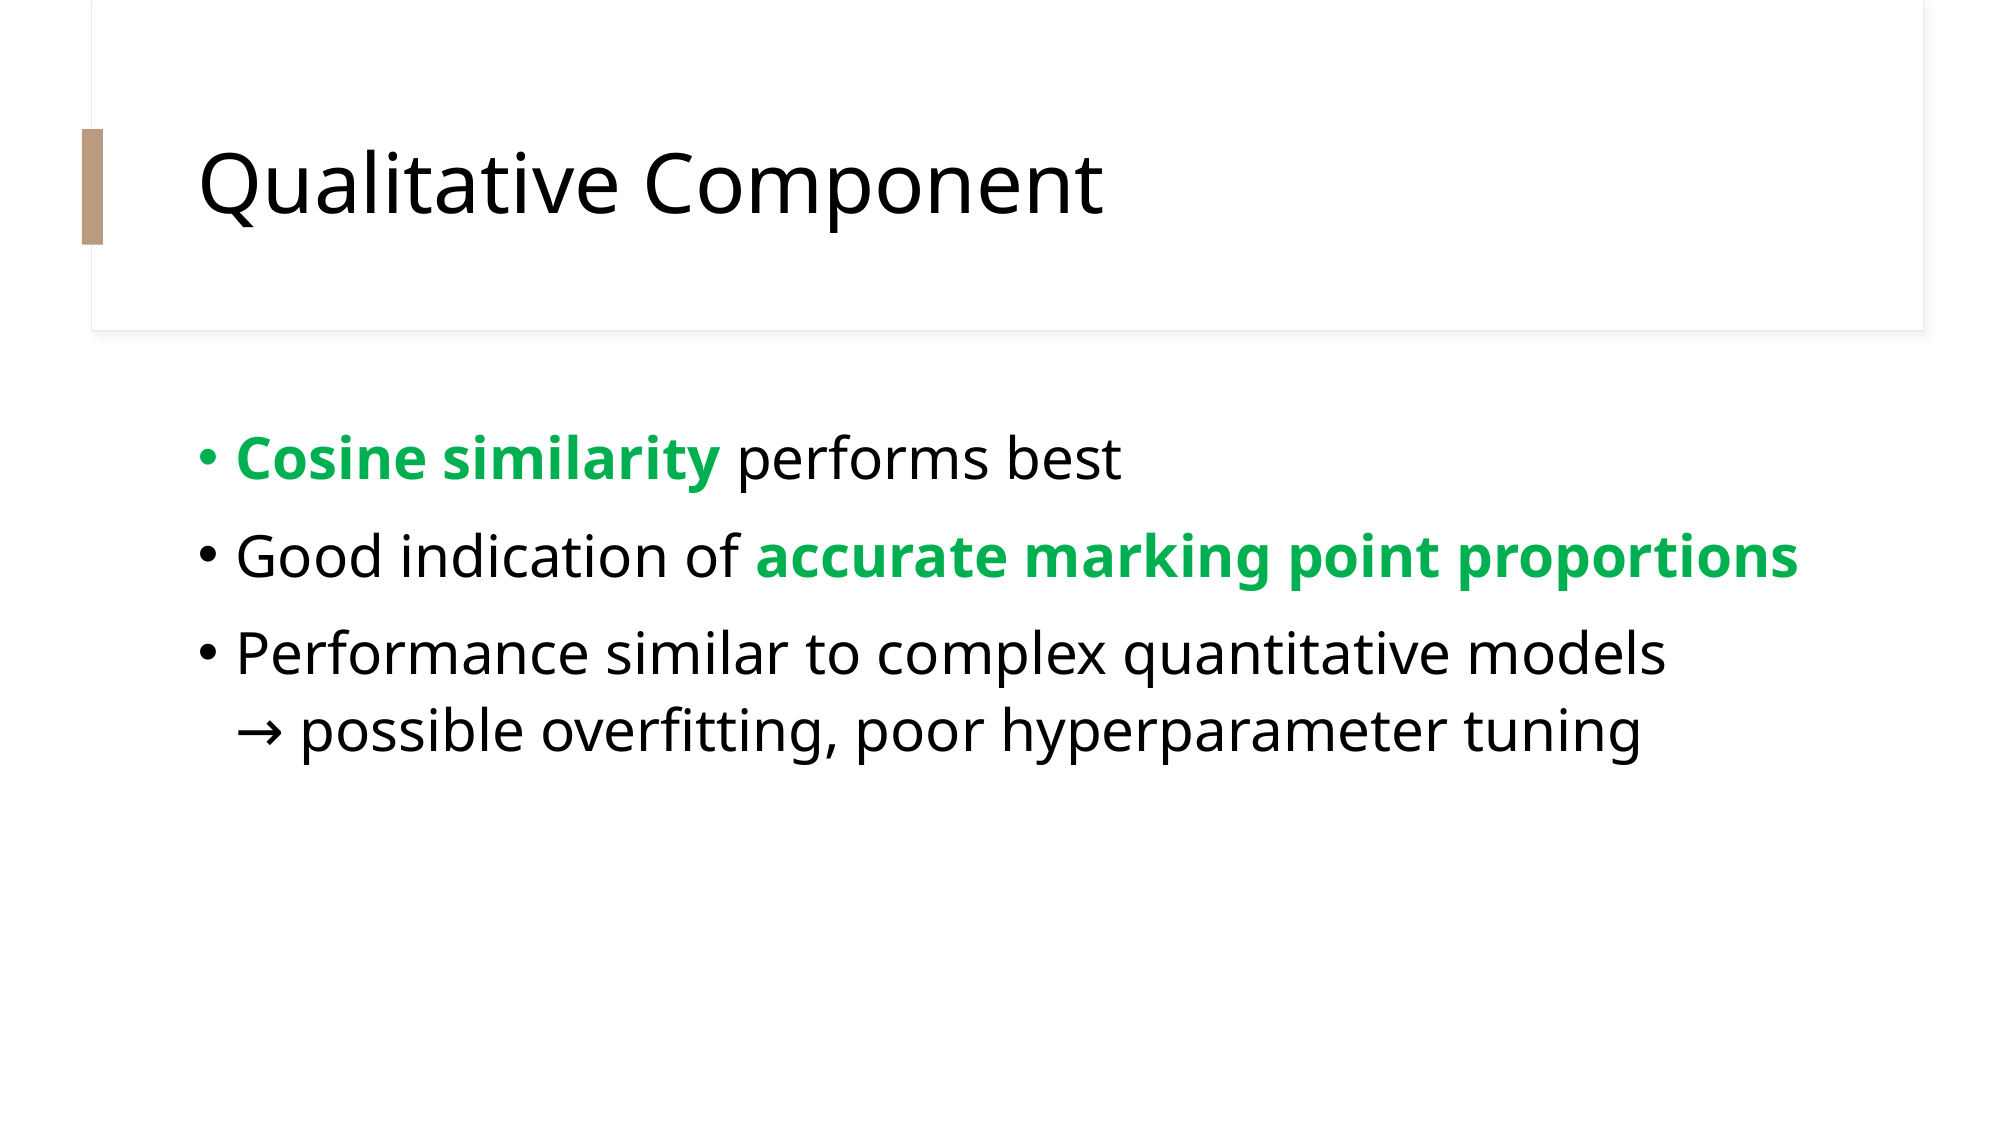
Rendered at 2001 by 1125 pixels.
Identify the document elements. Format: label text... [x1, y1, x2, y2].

title Qualitative Component [183, 90, 1851, 284]
list Cosine similarity performs best Good indication of accurate marking point proportions Performance similar to complex quantitative models → possible overfitting, poor hyperparameter tuning [183, 406, 1851, 1013]
